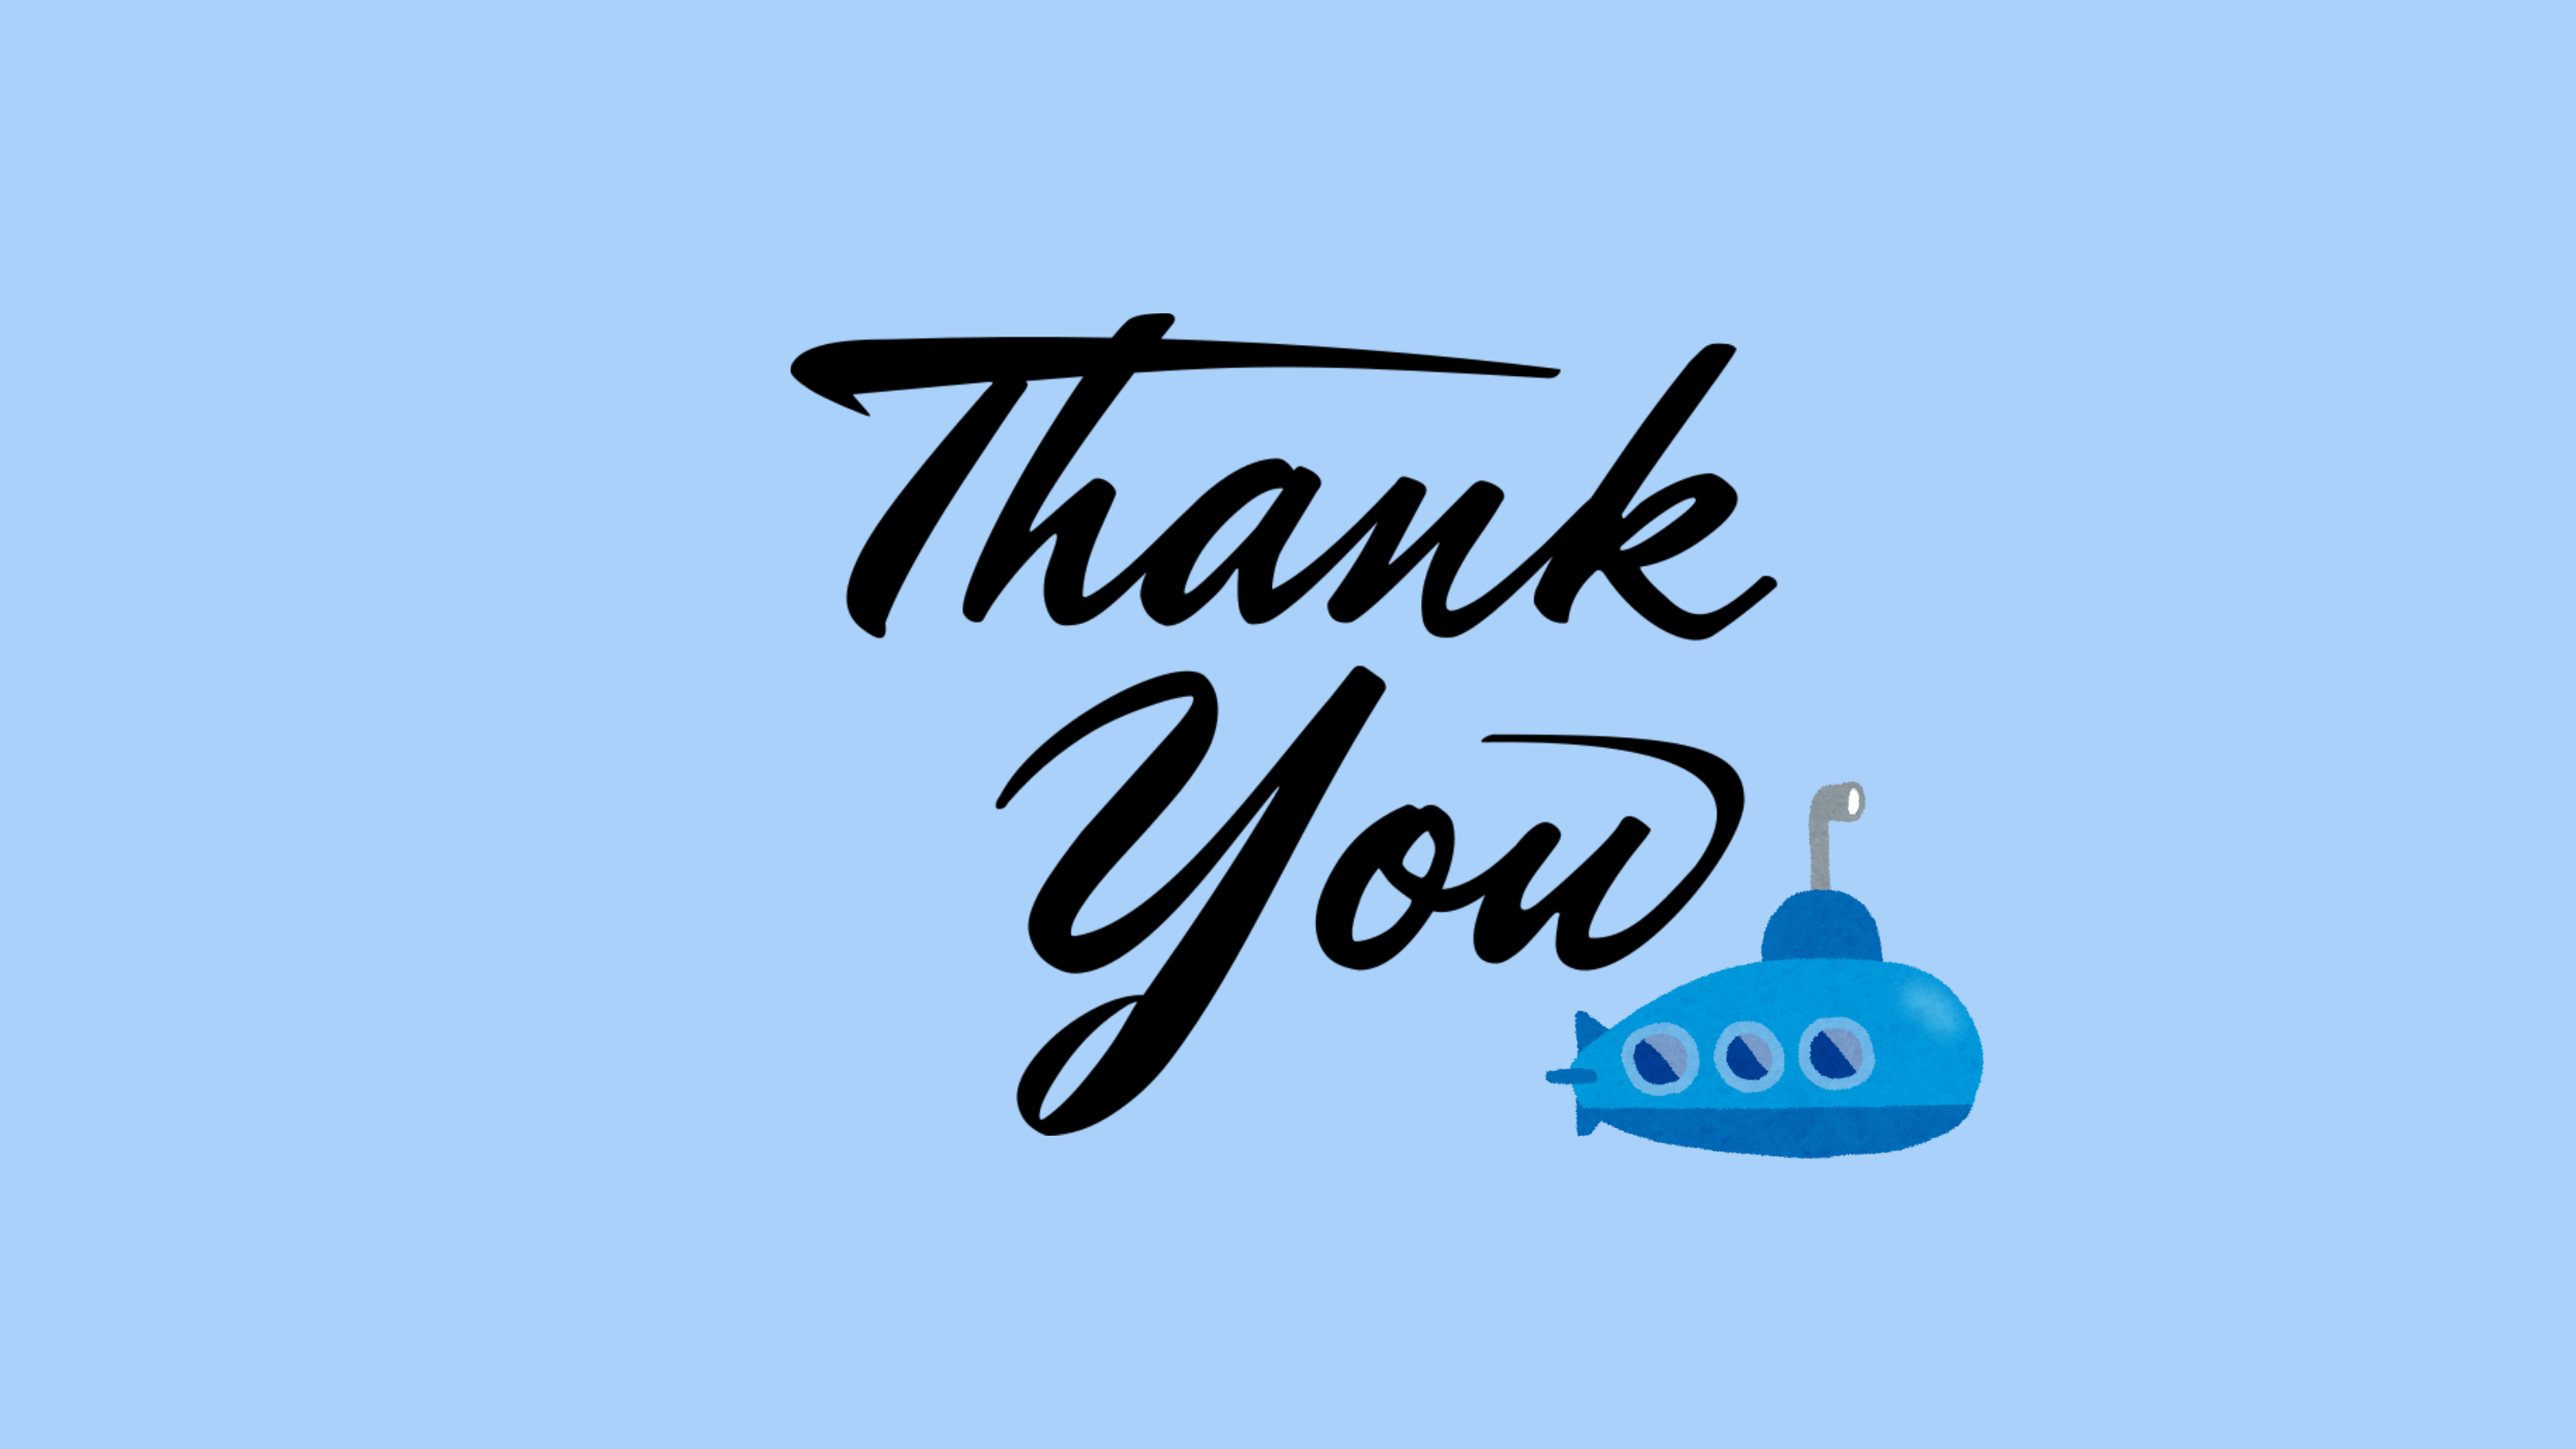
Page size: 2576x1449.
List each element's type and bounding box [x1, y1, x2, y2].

text_box [1543, 780, 1984, 1160]
text_box [790, 313, 1786, 1136]
